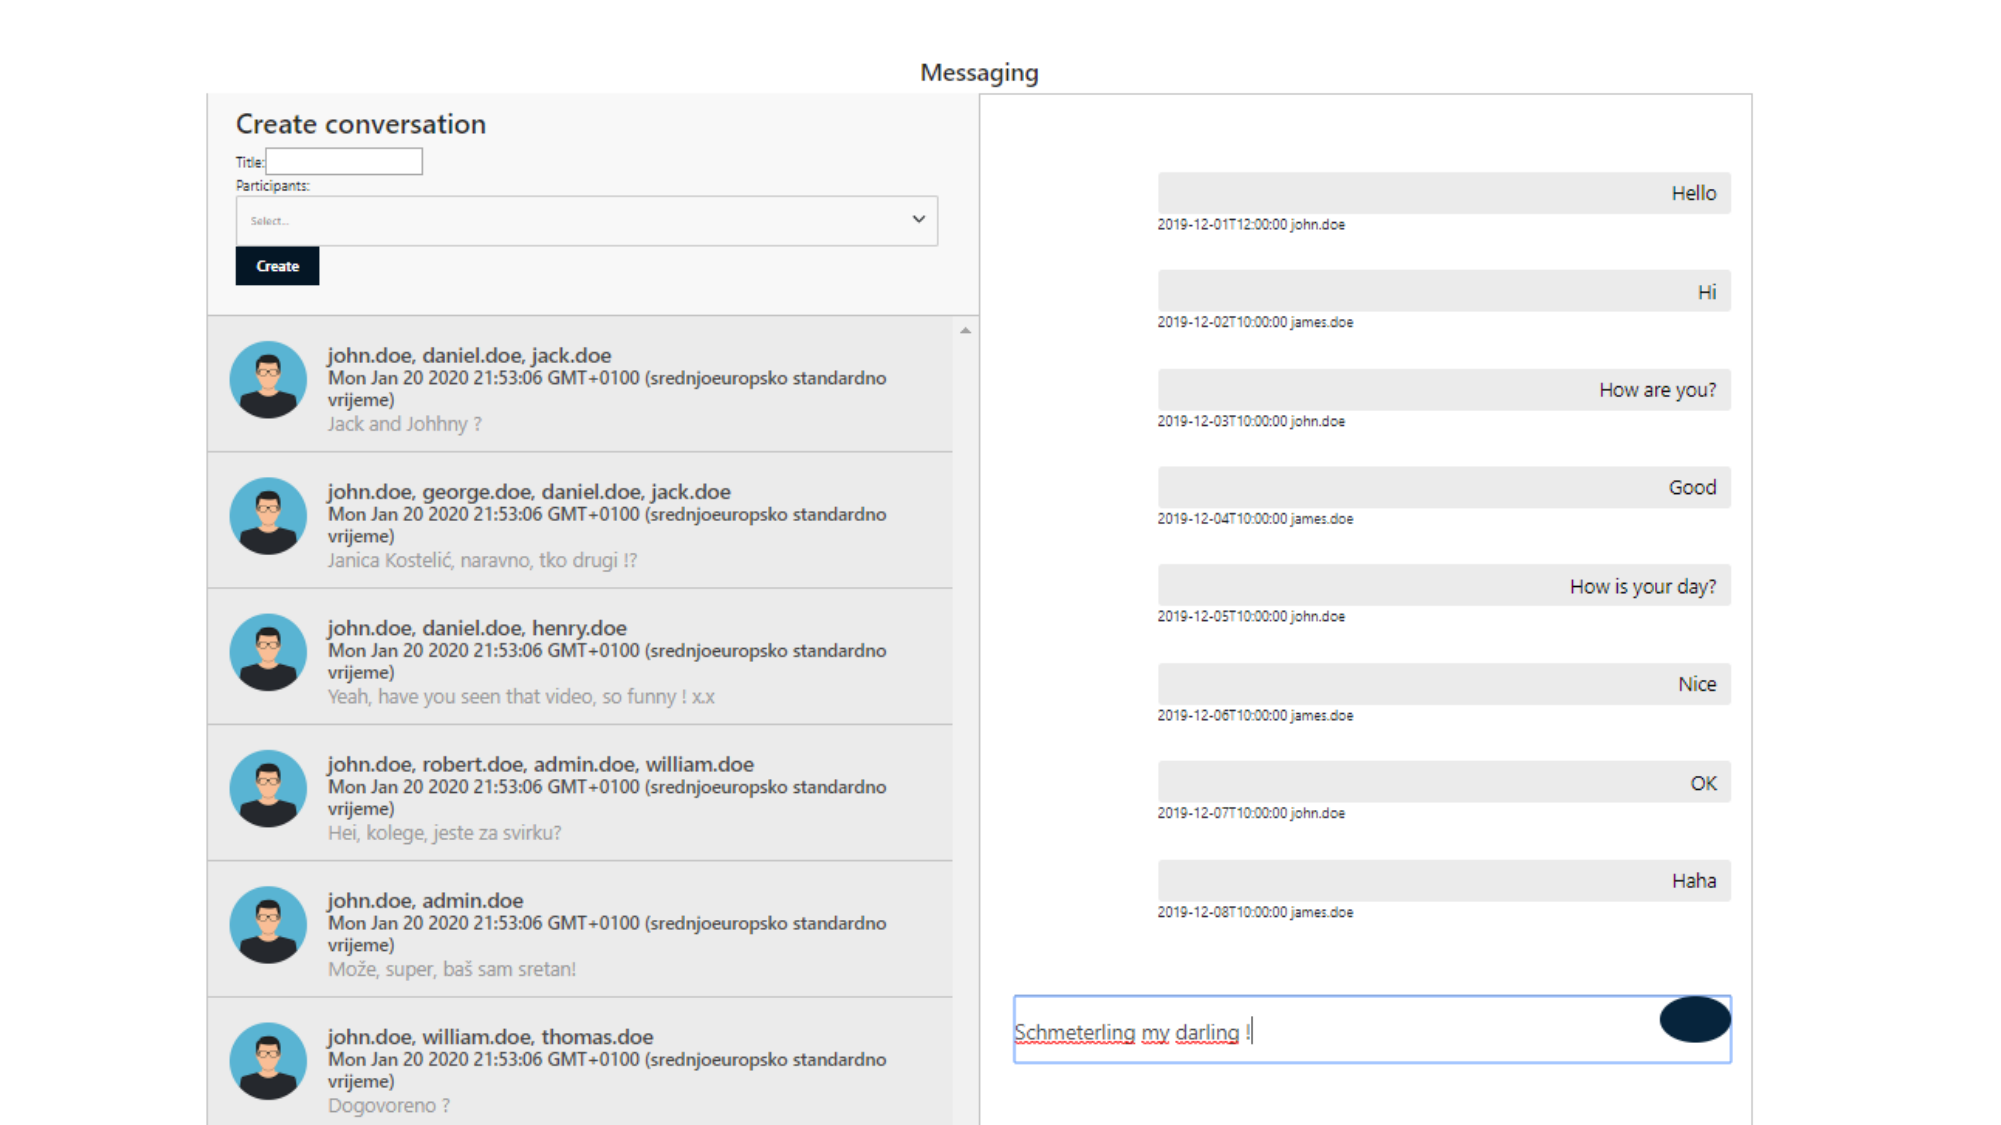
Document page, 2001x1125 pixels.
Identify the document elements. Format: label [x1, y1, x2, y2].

picture [137, 0, 1863, 1125]
